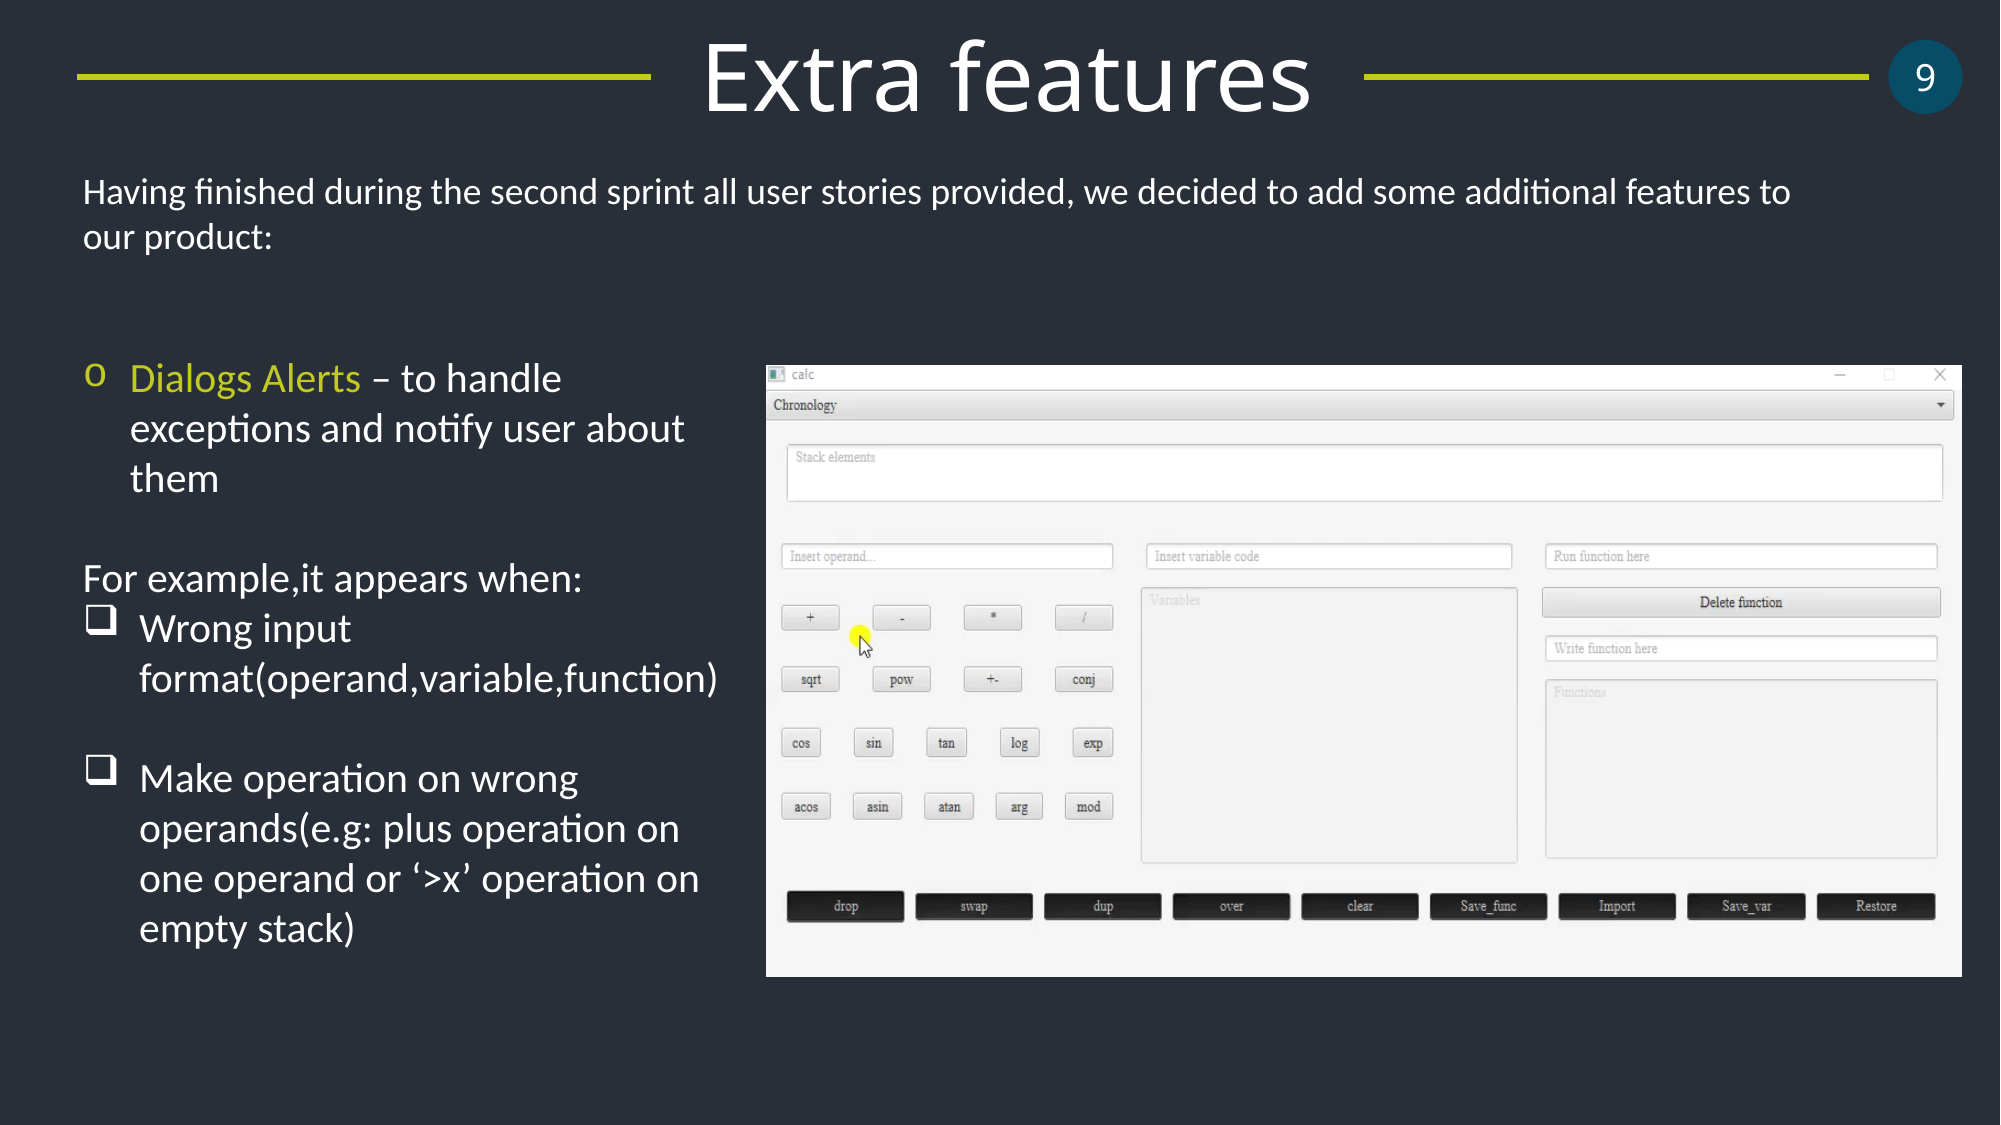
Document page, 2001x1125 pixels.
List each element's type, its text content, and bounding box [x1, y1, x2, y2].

text_box Extra features [324, 10, 1690, 138]
text_box 9 [1887, 38, 1964, 115]
text_box Having finished during the second sprint all user stories provided, we decided to add some additional features to our product: [68, 160, 1870, 265]
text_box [765, 364, 1963, 978]
text_box Dialogs Alerts – to handle exceptions and notify user about them For example,it appears when: Wrong input format(operand,variable,function) Make operation on wrong operands(e.g: plus operation on one operand or ‘>x’ operation on empty stack) [68, 293, 739, 1009]
